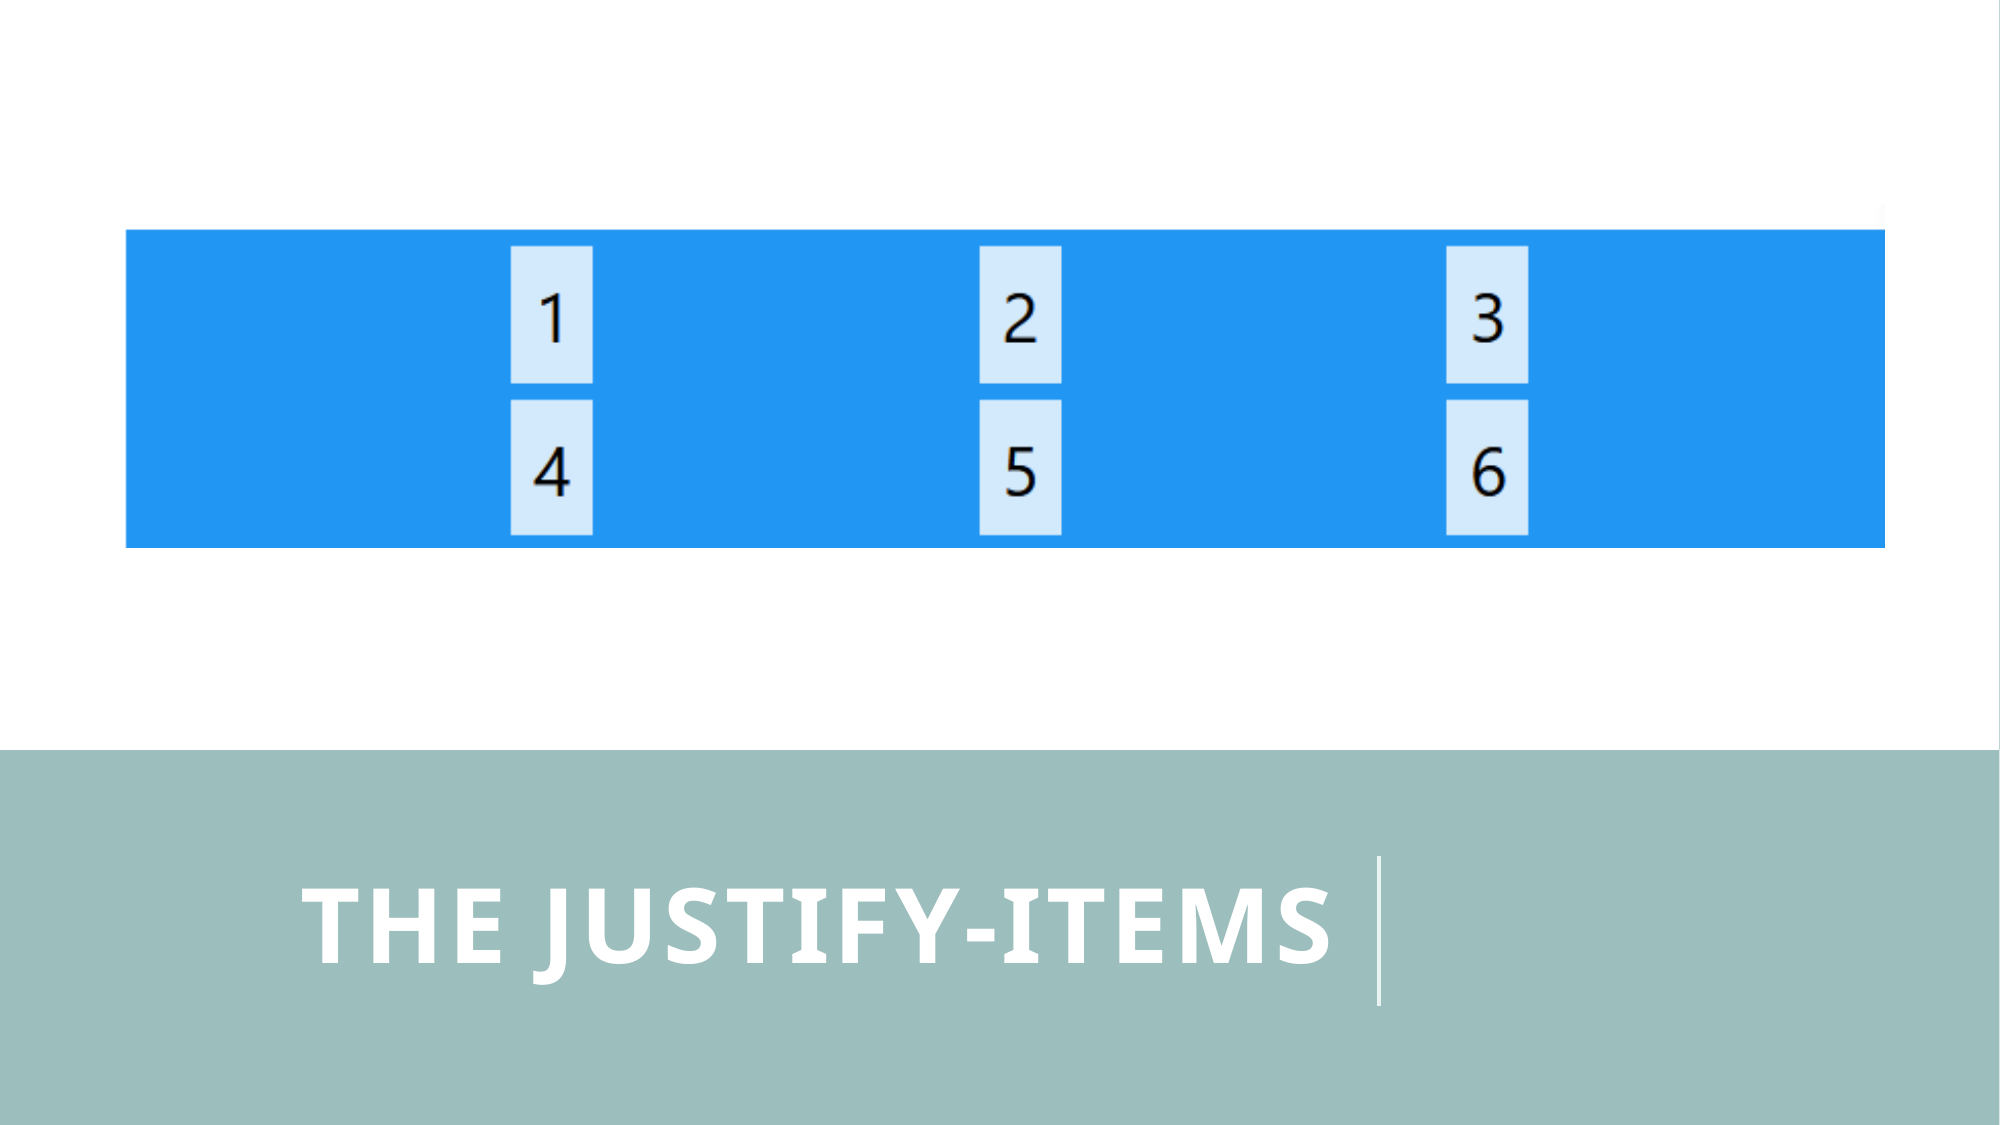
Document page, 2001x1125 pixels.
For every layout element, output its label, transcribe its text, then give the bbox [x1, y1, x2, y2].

text_box [0, 749, 2000, 1125]
picture [103, 204, 1896, 548]
text_box The justify-items [74, 813, 1350, 1054]
text_box [0, 0, 2000, 749]
